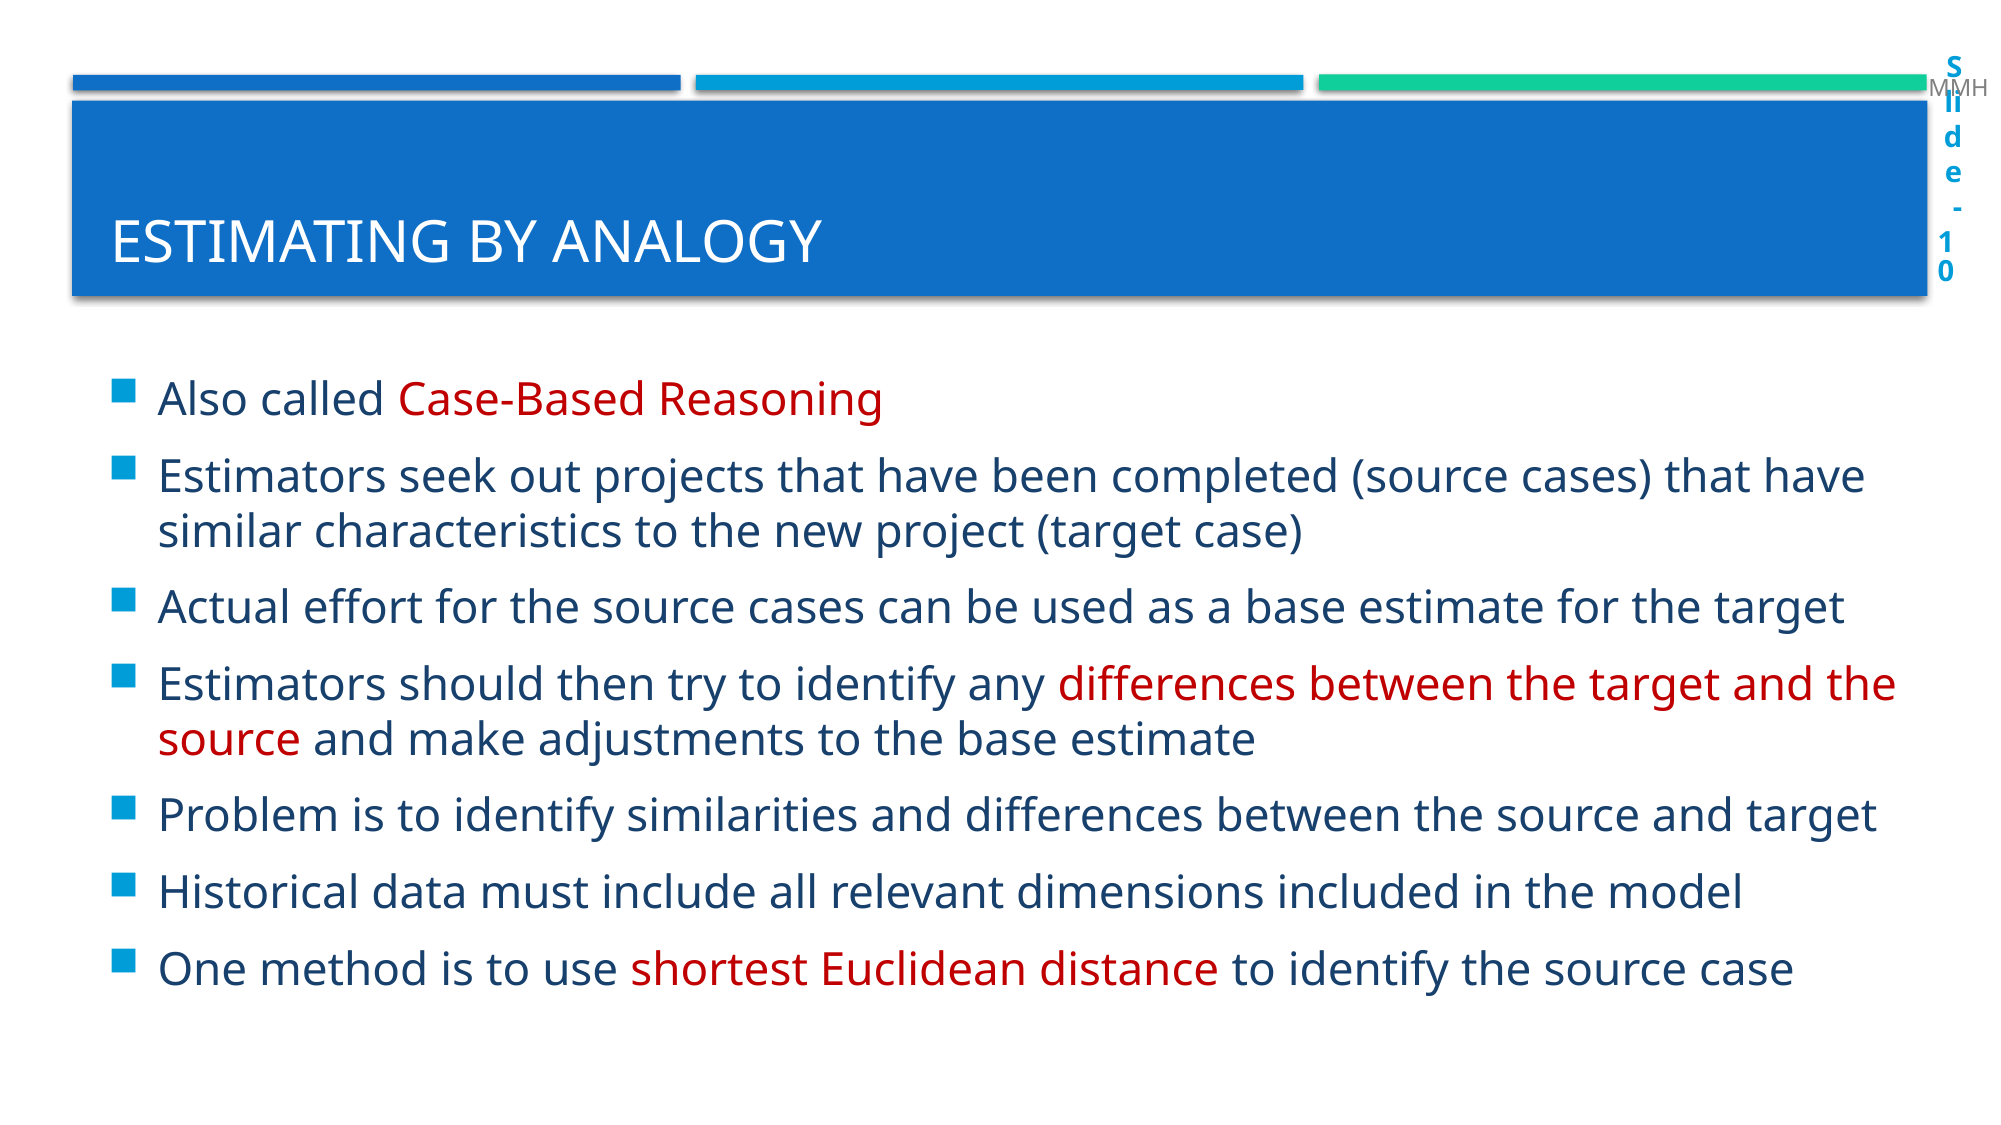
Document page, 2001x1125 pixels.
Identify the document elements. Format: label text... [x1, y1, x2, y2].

text_box MMH [1900, 64, 2000, 110]
slide_number Slide-10 [1930, 110, 1970, 212]
title Estimating by analogy [95, 115, 1905, 282]
list Also called Case-Based Reasoning Estimators seek out projects that have been completed (source cases) that have similar characteristics to the new project (target case) Actual effort for the source cases can be used as a base estimate for the target Estimators should then try to identify any differences between the target and the source and make adjustments to the base estimate Problem is to identify similarities and differences between the source and target Historical data must include all relevant dimensions included in the model One method is to use shortest Euclidean distance to identify the source case [92, 321, 1924, 1043]
